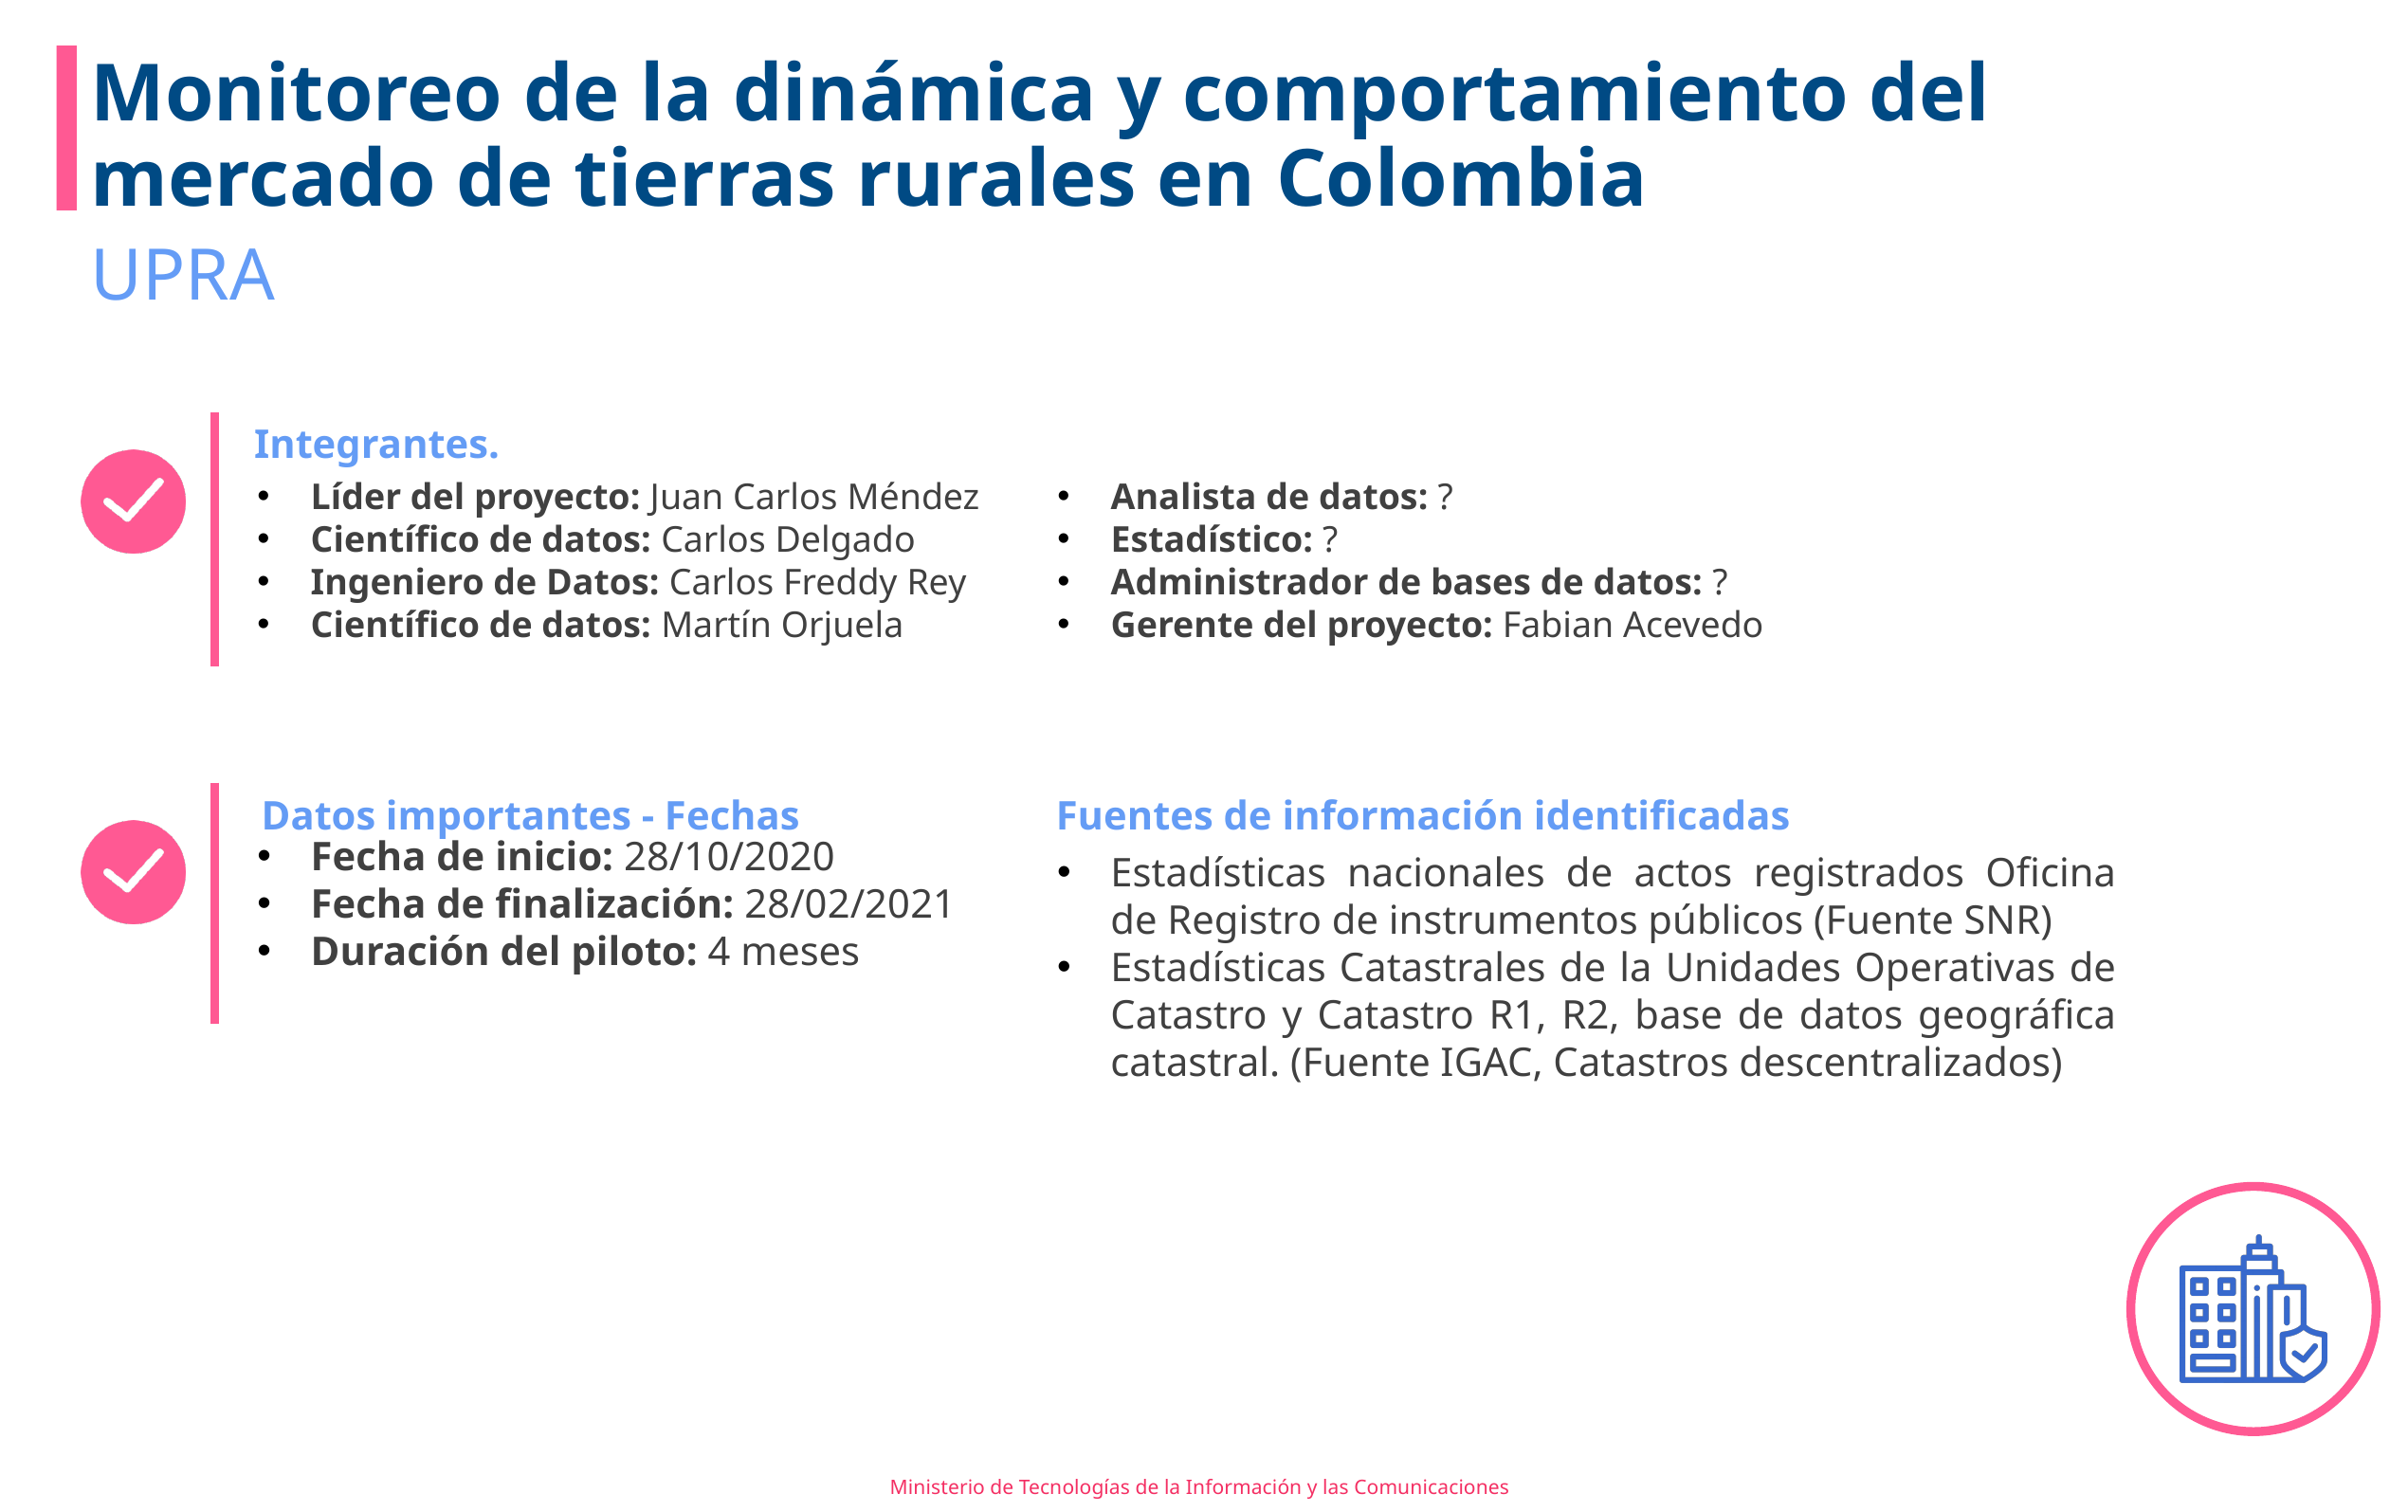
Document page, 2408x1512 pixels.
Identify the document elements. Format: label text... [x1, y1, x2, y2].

text_box Líder del proyecto: Juan Carlos Méndez Científico de datos: Carlos Delgado Ingeniero de Datos: Carlos Freddy Rey Científico de datos: Martín Orjuela [243, 466, 1043, 666]
list UPRA [77, 231, 1937, 339]
text_box Datos importantes - Fechas [246, 782, 815, 845]
text_box Estadísticas nacionales de actos registrados Oficina de Registro de instrumentos públicos (Fuente SNR) Estadísticas Catastrales de la Unidades Operativas de Catastro y Catastro R1, R2, base de datos geográfica catastral. (Fuente IGAC, Catastros descentralizados) [1043, 840, 2131, 1187]
text_box Fuentes de información identificadas [1042, 782, 1805, 845]
picture [81, 820, 186, 924]
text_box Analista de datos: ? Estadístico: ? Administrador de bases de datos: ? Gerente del proyecto: Fabian Acevedo [1043, 466, 2140, 666]
text_box Fecha de inicio: 28/10/2020 Fecha de finalización: 28/02/2021 Duración del piloto: 4 meses [243, 824, 1043, 1024]
picture [81, 449, 186, 554]
text_box Integrantes. [240, 411, 515, 474]
title Monitoreo de la dinámica y comportamiento del mercado de tierras rurales en Colombia [77, 46, 2351, 124]
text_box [2130, 1186, 2377, 1432]
